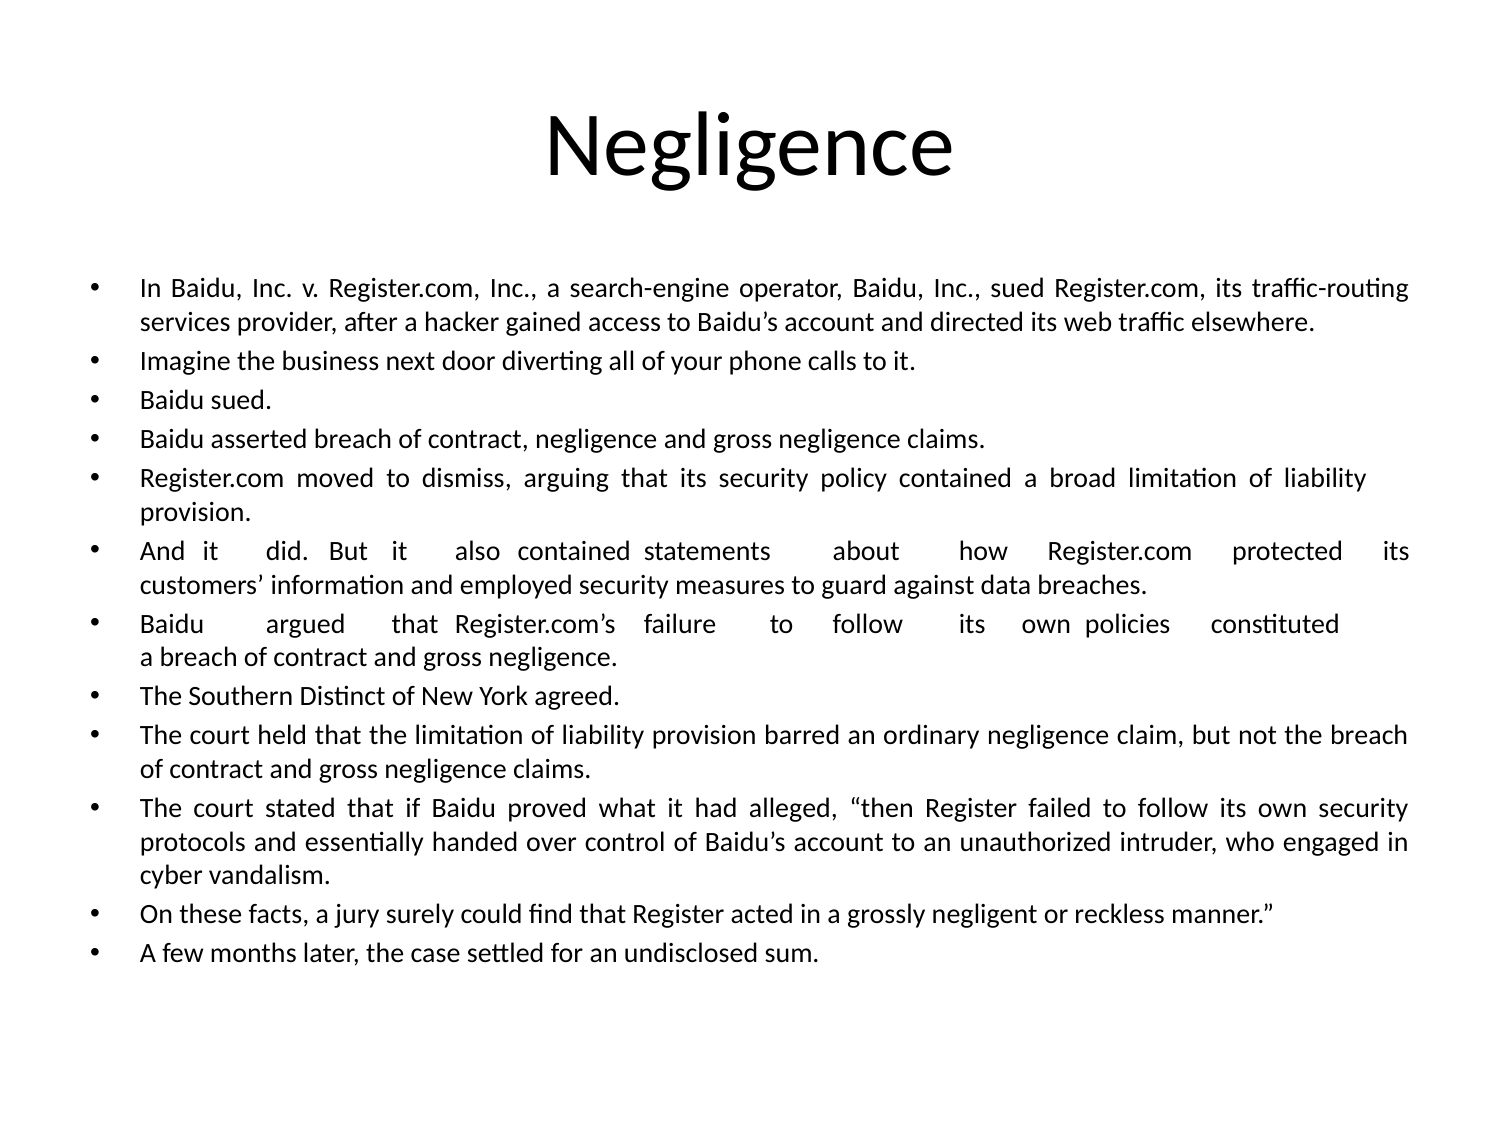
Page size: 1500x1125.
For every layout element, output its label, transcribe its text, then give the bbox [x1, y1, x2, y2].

title Negligence [75, 45, 1425, 233]
list In Baidu, Inc. v. Register.com, Inc., a search-engine operator, Baidu, Inc., sued Register.com, its traffic-routing services provider, after a hacker gained access to Baidu’s account and directed its web traffic elsewhere. Imagine the business next door diverting all of your phone calls to it. Baidu sued. Baidu asserted breach of contract, negligence and gross negligence claims. Register.com moved to dismiss, arguing that its security policy contained a broad limitation of liability provision. And it did. But it also contained statements about how Register.com protected its customers’ information and employed security measures to guard against data breaches. Baidu argued that Register.com’s failure to follow its own policies constituted a breach of contract and gross negligence. The Southern Distinct of New York agreed. The court held that the limitation of liability provision barred an ordinary negligence claim, but not the breach of contract and gross negligence claims. The court stated that if Baidu proved what it had alleged, “then Register failed to follow its own security protocols and essentially handed over control of Baidu’s account to an unauthorized intruder, who engaged in cyber vandalism. On these facts, a jury surely could find that Register acted in a grossly negligent or reckless manner.” A few months later, the case settled for an undisclosed sum. [75, 262, 1425, 1005]
